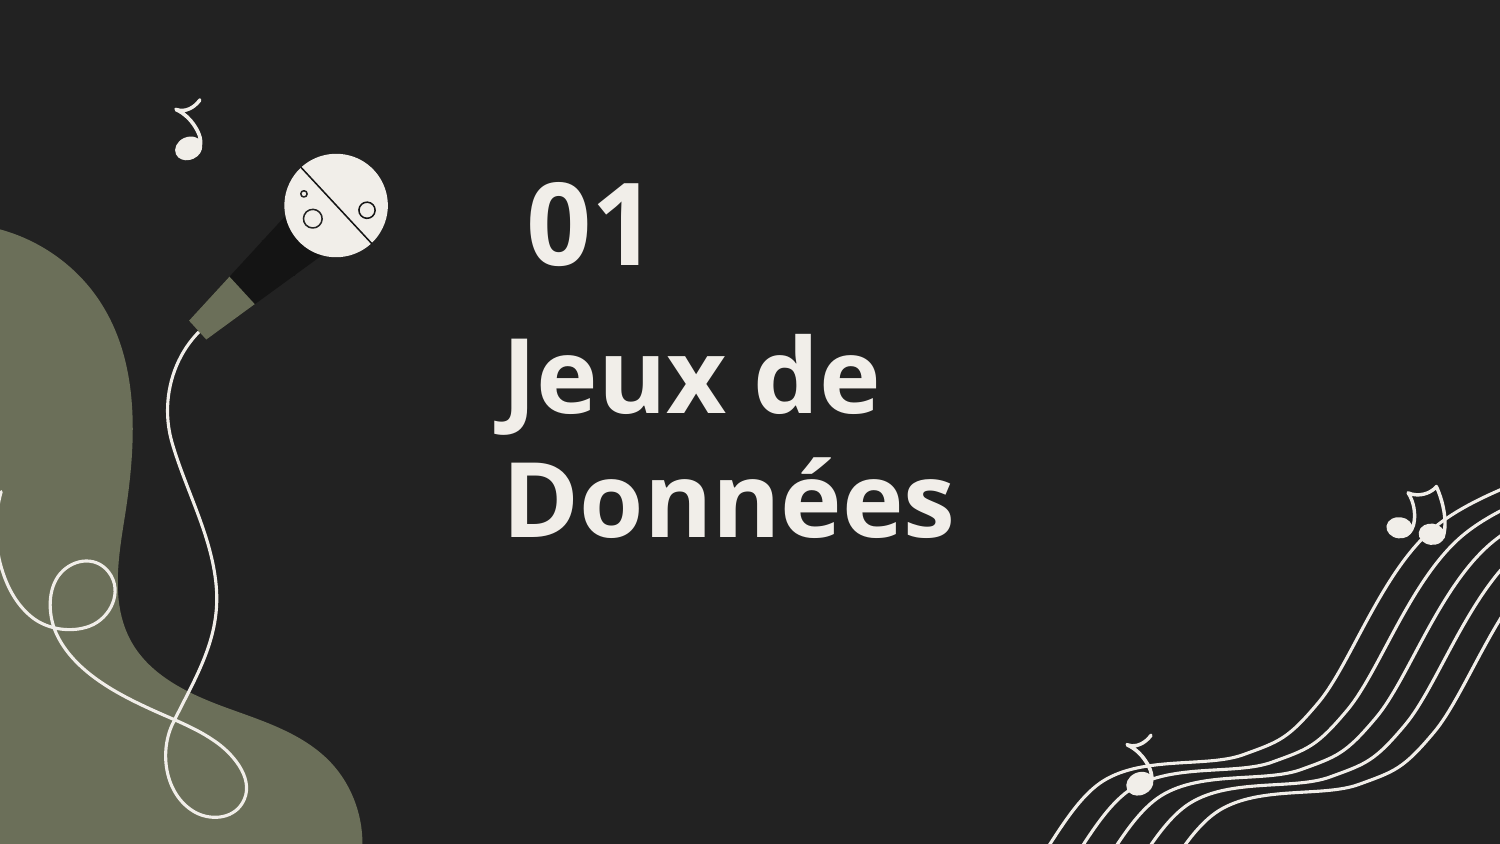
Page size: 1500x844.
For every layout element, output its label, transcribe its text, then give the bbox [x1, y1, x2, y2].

title 01 [487, 119, 696, 304]
text_box [1125, 733, 1154, 796]
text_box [1383, 489, 1453, 551]
text_box [174, 98, 203, 145]
title Jeux de Données [487, 290, 1291, 574]
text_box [0, 146, 441, 844]
